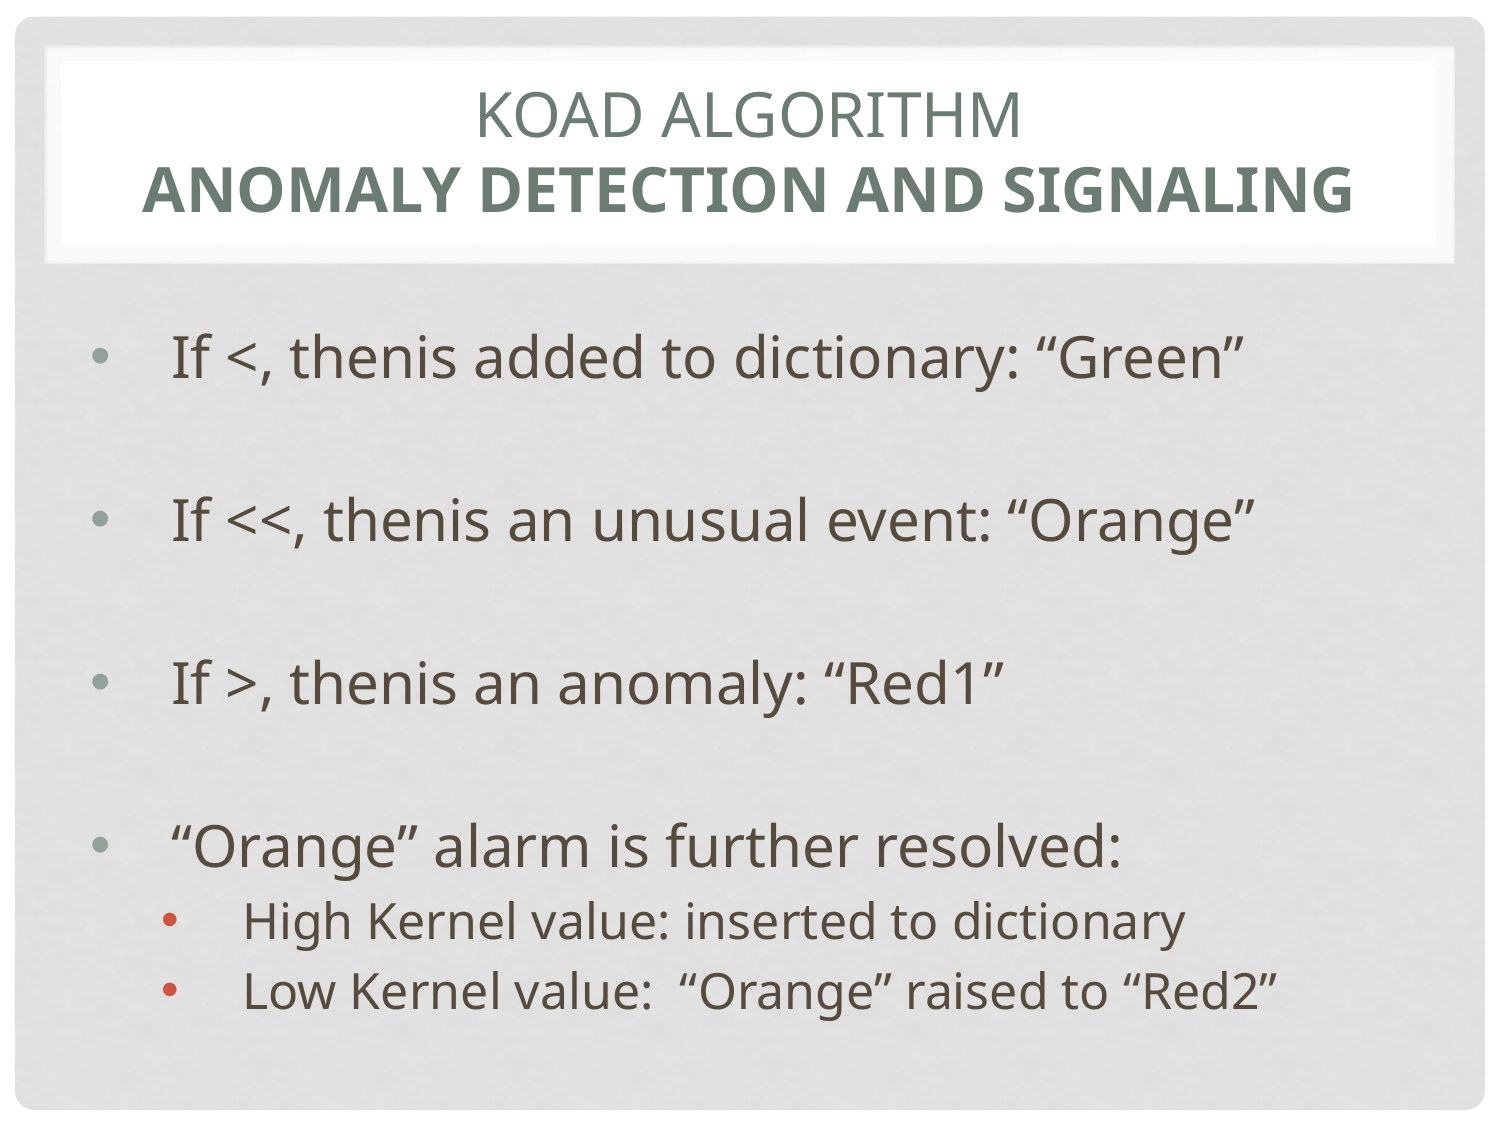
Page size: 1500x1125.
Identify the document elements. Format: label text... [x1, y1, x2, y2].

title KOAD Algorithm Anomaly Detection and Signaling [75, 37, 1425, 263]
